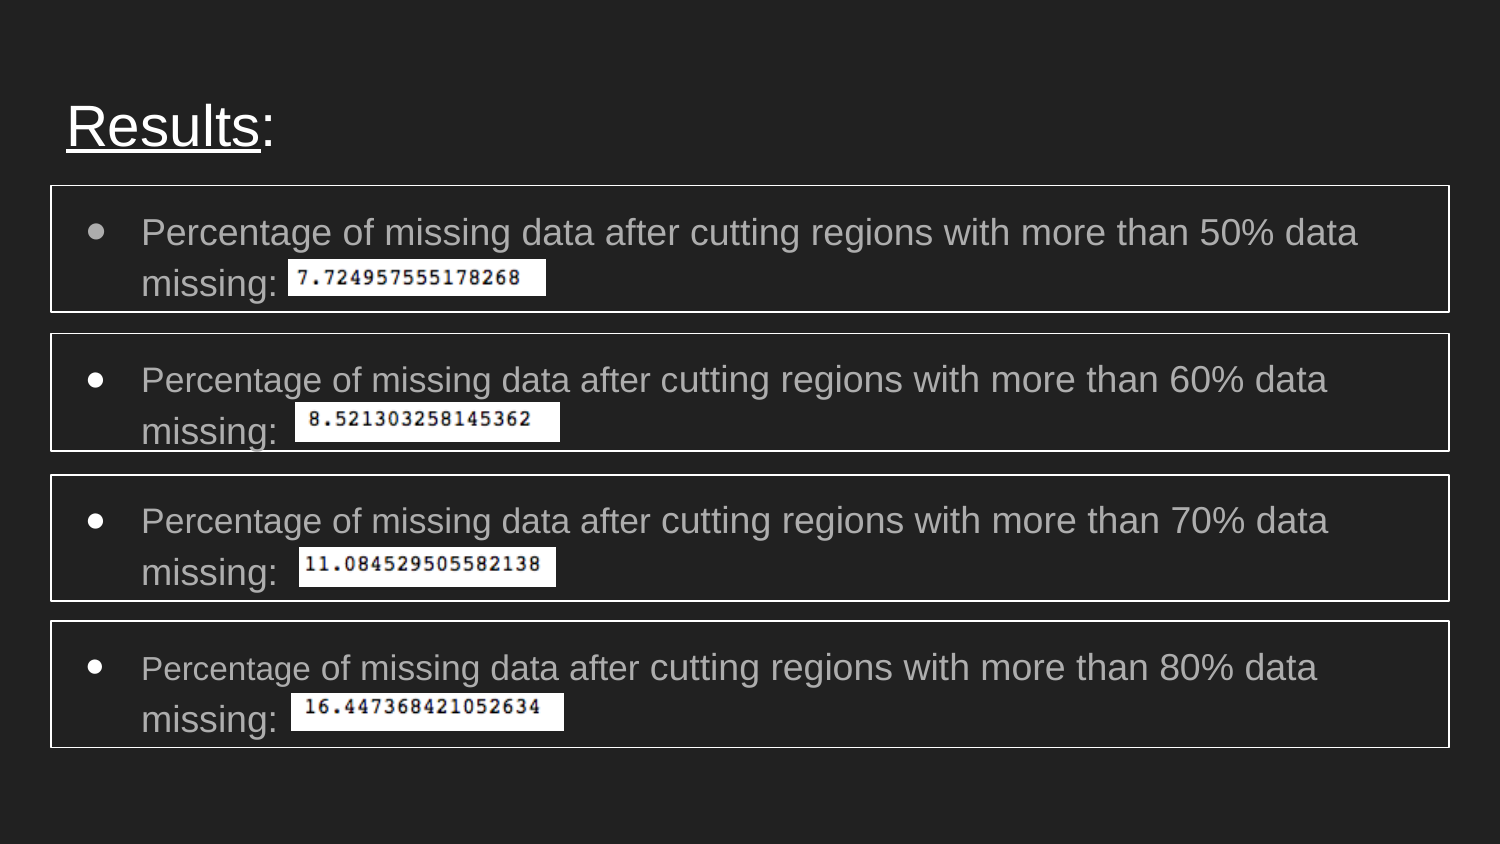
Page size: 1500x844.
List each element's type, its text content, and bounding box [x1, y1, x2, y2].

picture [288, 259, 546, 296]
title Results: [51, 72, 1449, 167]
text_box Percentage of missing data after cutting regions with more than 60% data missing: [51, 333, 1449, 452]
picture [291, 693, 564, 732]
picture [295, 402, 561, 442]
list Percentage of missing data after cutting regions with more than 50% data missing: [51, 185, 1449, 312]
text_box Percentage of missing data after cutting regions with more than 80% data missing: [51, 621, 1449, 748]
picture [299, 547, 557, 588]
text_box Percentage of missing data after cutting regions with more than 70% data missing: [51, 474, 1449, 601]
